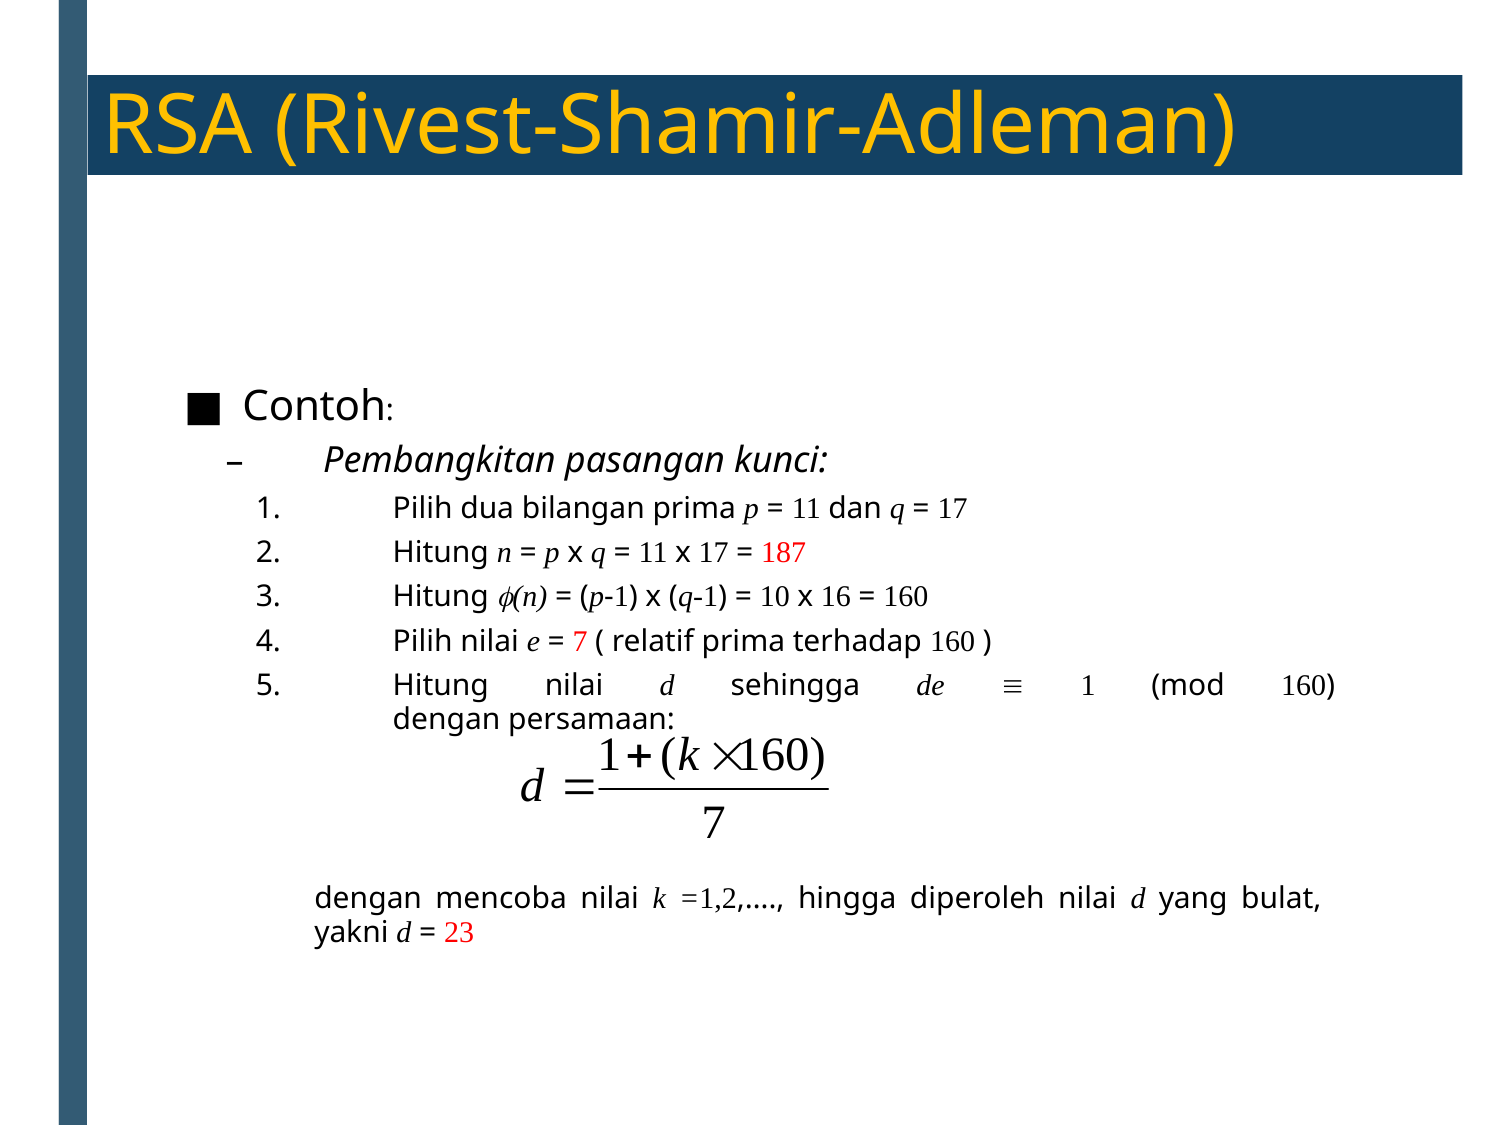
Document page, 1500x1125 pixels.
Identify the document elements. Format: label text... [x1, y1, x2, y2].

list Contoh: Pembangkitan pasangan kunci: Pilih dua bilangan prima p = 11 dan q = 17 Hitung n = p x q = 11 x 17 = 187 Hitung (n) = (p-1) x (q-1) = 10 x 16 = 160 Pilih nilai e = 7 ( relatif prima terhadap 160 ) Hitung nilai d sehingga de  1 (mod 160) dengan persamaan: dengan mencoba nilai k =1,2,…., hingga diperoleh nilai d yang bulat, yakni d = 23 [168, 375, 1351, 963]
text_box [512, 724, 838, 850]
text_box RSA (Rivest-Shamir-Adleman) [87, 75, 1463, 175]
